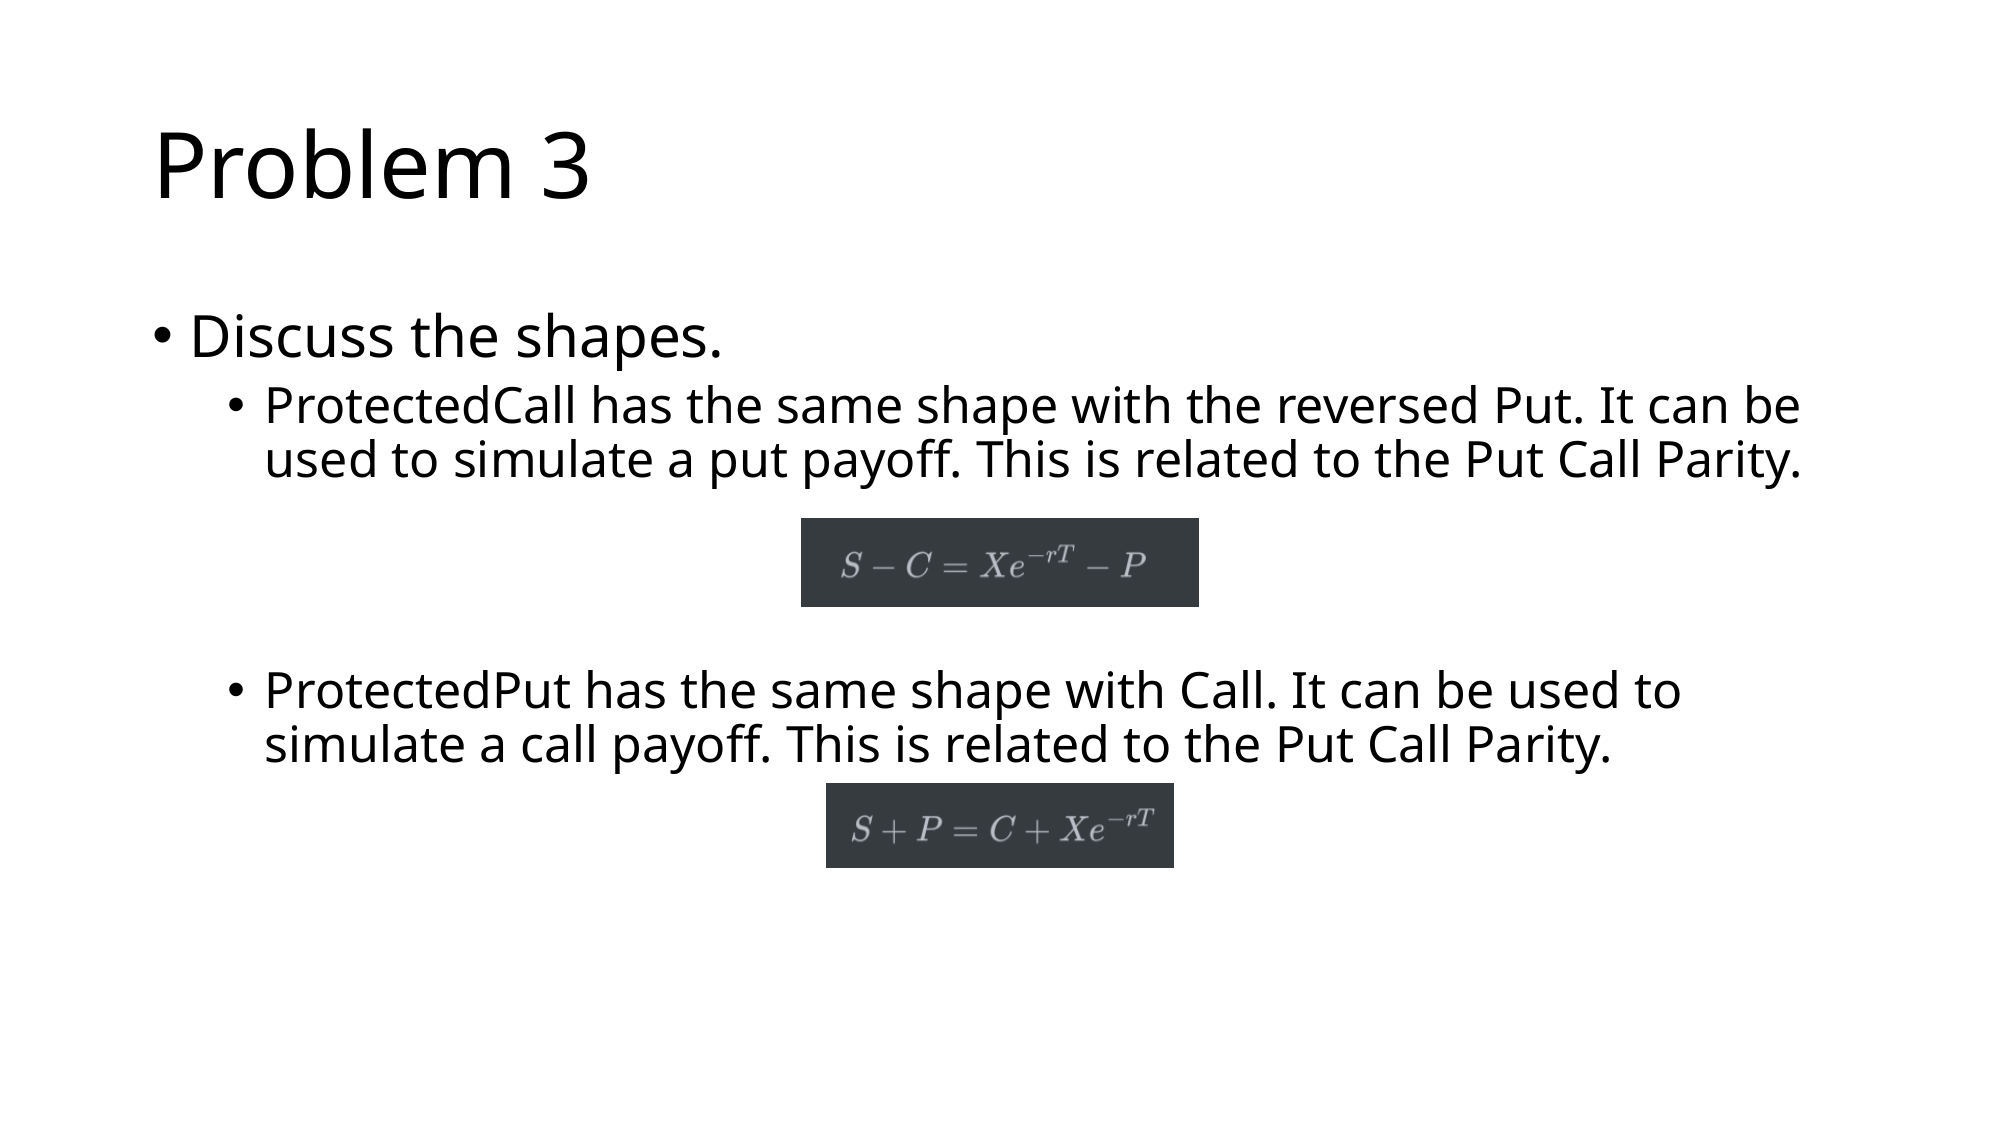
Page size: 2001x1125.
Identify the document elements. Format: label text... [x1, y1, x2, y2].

list Discuss the shapes. ProtectedCall has the same shape with the reversed Put. It can be used to simulate a put payoff. This is related to the Put Call Parity. ProtectedPut has the same shape with Call. It can be used to simulate a call payoff. This is related to the Put Call Parity. [137, 299, 1863, 1014]
picture [800, 518, 1199, 607]
title Problem 3 [137, 59, 1863, 278]
picture [826, 783, 1174, 868]
